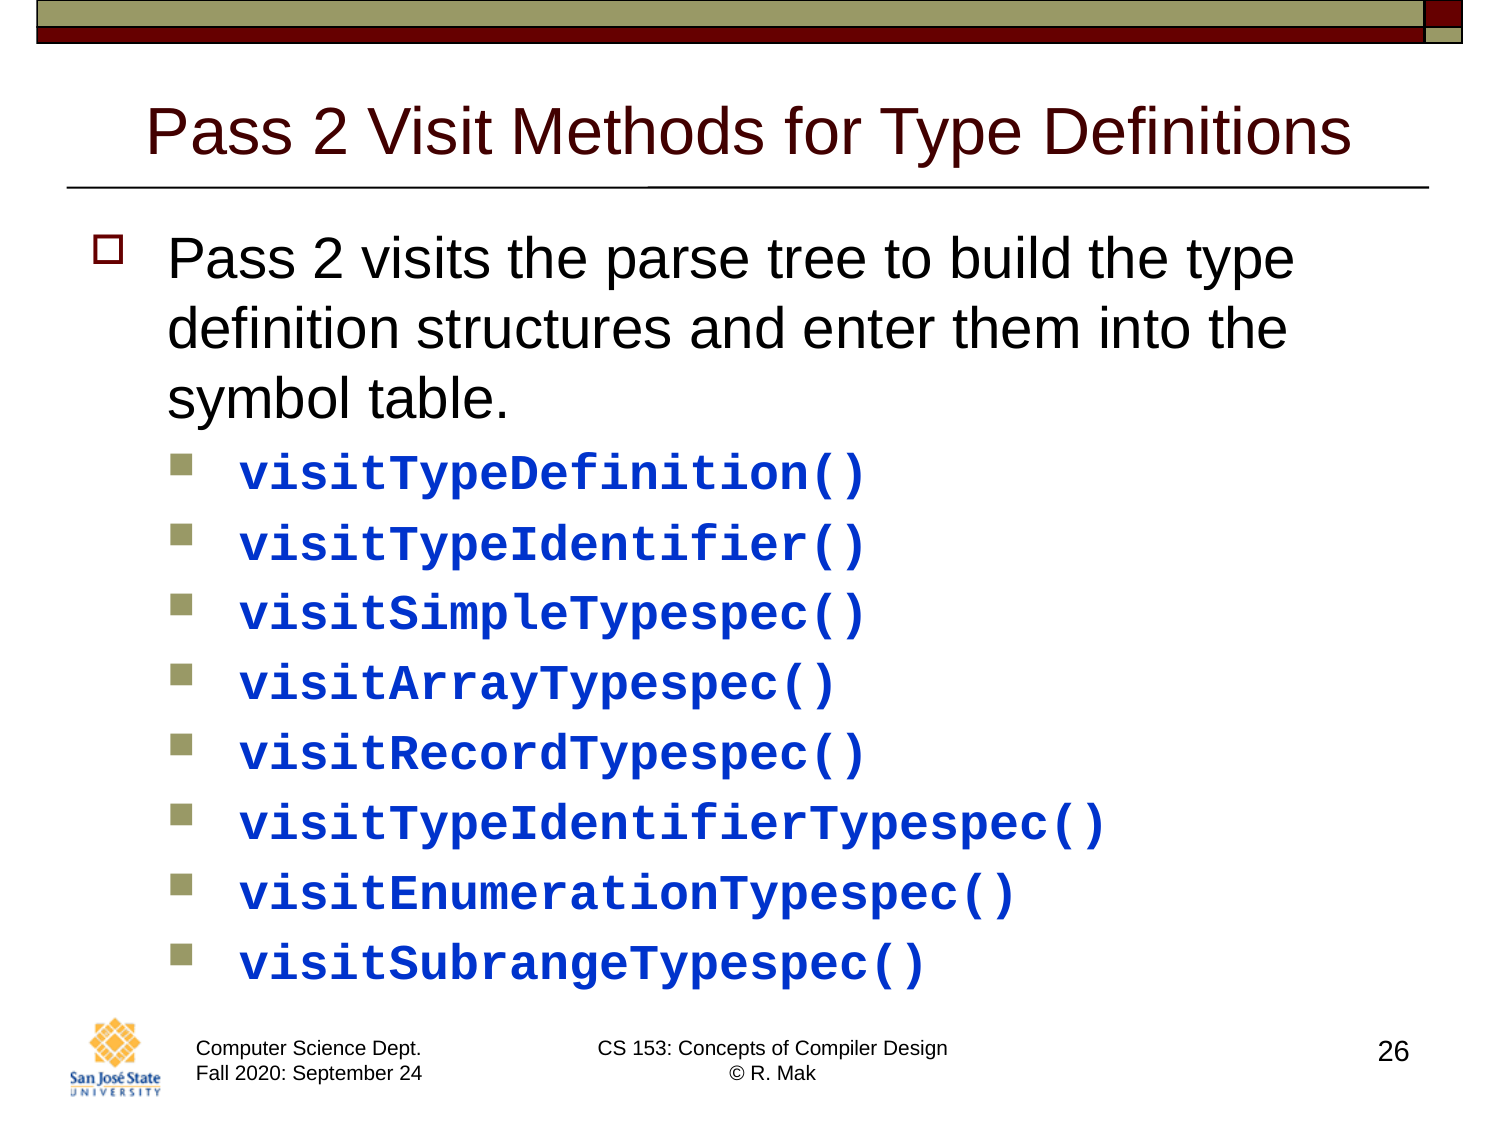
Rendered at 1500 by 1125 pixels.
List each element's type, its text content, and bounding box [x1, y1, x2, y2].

list Pass 2 visits the parse tree to build the type definition structures and enter them into the symbol table. visitTypeDefinition() visitTypeIdentifier() visitSimpleTypespec() visitArrayTypespec() visitRecordTypespec() visitTypeIdentifierTypespec() visitEnumerationTypespec() visitSubrangeTypespec() [75, 212, 1425, 1006]
title Pass 2 Visit Methods for Type Definitions [75, 67, 1425, 175]
slide_number 26 [1320, 1025, 1425, 1100]
picture [60, 1012, 166, 1112]
